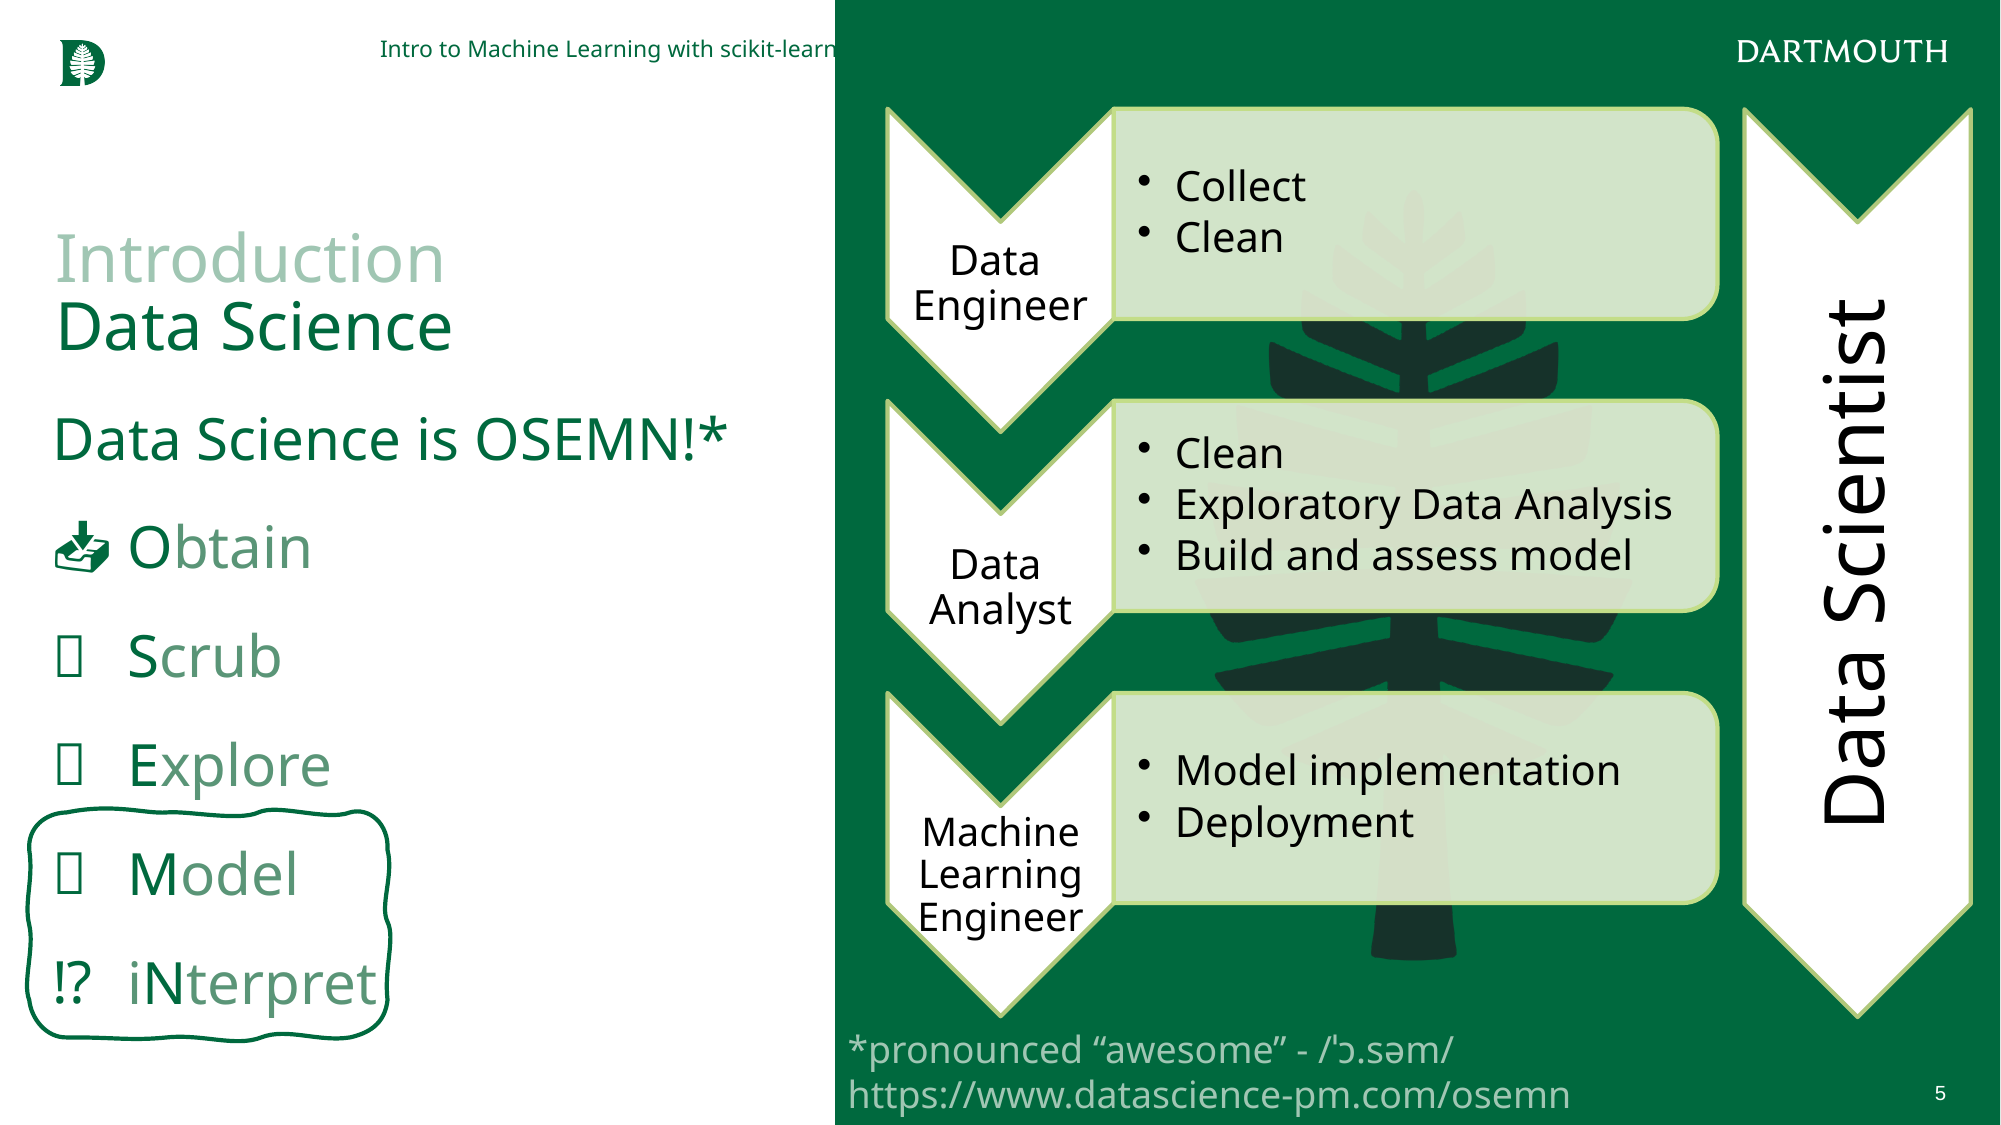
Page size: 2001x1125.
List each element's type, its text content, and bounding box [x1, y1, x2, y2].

title Introduction Data Science [55, 228, 768, 380]
footer Intro to Machine Learning with scikit-learn [0, 30, 1219, 66]
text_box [887, 107, 1718, 1018]
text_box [1744, 108, 1971, 1018]
text_box [24, 806, 393, 1044]
picture [60, 66, 105, 86]
text_box *pronounced “awesome” - /ˈɔ.səm/ https://www.datascience-pm.com/osemn [832, 1018, 1971, 1124]
picture [1737, 39, 1947, 63]
list Data Science is OSEMN!* Obtain Scrub Explore Model iNterpret [52, 388, 882, 1066]
